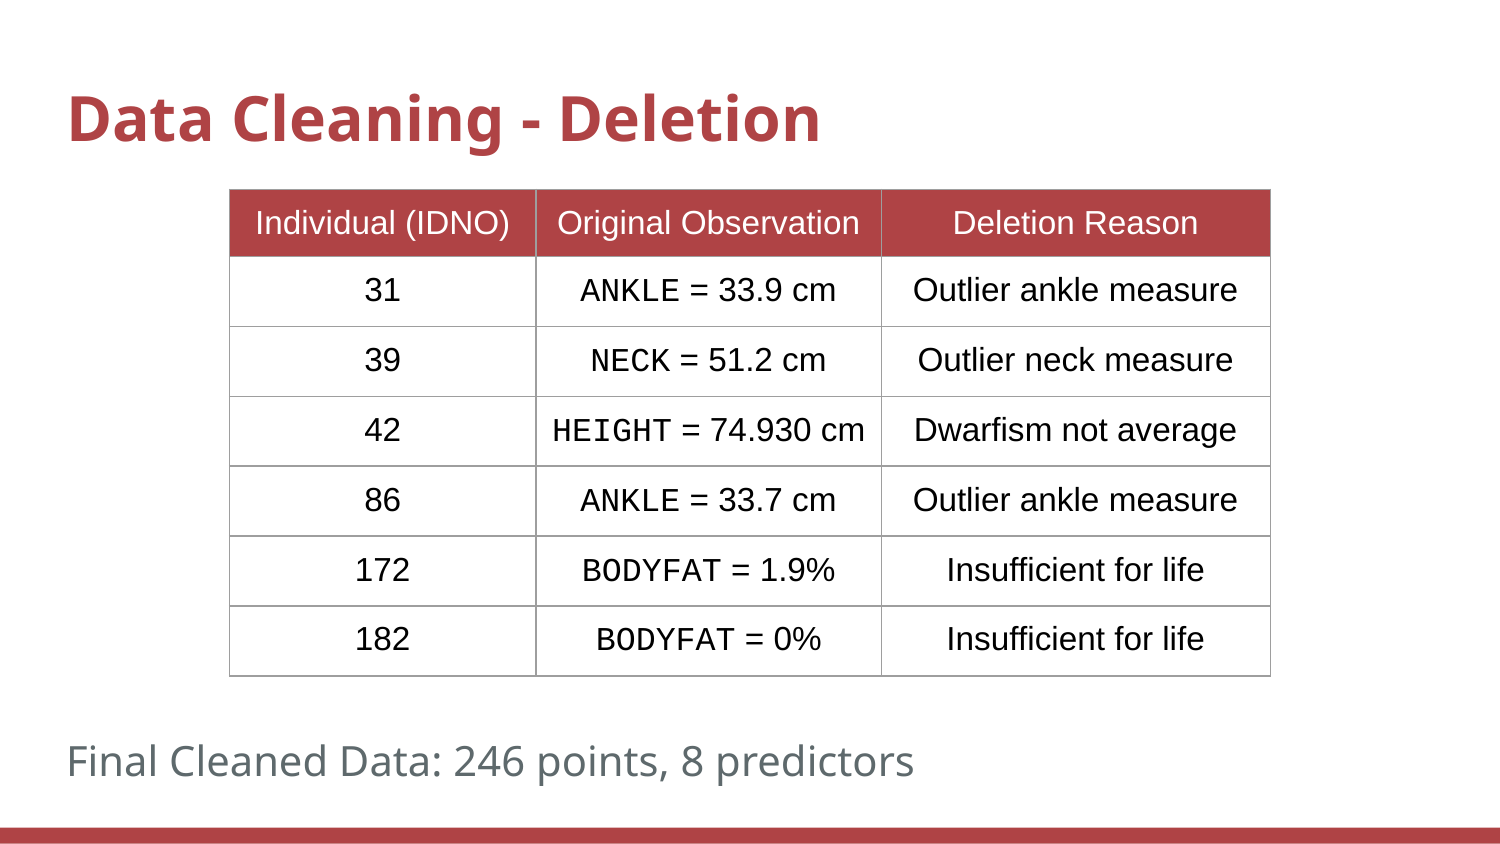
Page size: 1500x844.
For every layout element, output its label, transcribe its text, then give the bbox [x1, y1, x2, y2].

table_cell Insufficient for life [882, 537, 1270, 605]
table_cell Outlier ankle measure [882, 467, 1270, 535]
table_cell ANKLE = 33.9 cm [537, 257, 881, 326]
table_cell 172 [230, 537, 535, 605]
table_cell 86 [230, 467, 535, 535]
title Data Cleaning - Deletion [51, 64, 1449, 167]
table_cell 42 [230, 397, 535, 465]
table_cell BODYFAT = 1.9% [537, 537, 881, 605]
table_header Original Observation [537, 190, 881, 256]
table_header Deletion Reason [882, 190, 1270, 256]
table_cell ANKLE = 33.7 cm [537, 467, 881, 535]
table_cell BODYFAT = 0% [537, 607, 881, 675]
table_cell Insufficient for life [882, 607, 1270, 675]
table_cell NECK = 51.2 cm [537, 327, 881, 396]
table_cell Outlier neck measure [882, 327, 1270, 396]
table_header Individual (IDNO) [230, 190, 535, 256]
table_cell Outlier ankle measure [882, 257, 1270, 326]
table_cell 182 [230, 607, 535, 675]
table_cell 31 [230, 257, 535, 326]
table_cell 39 [230, 327, 535, 396]
table_cell HEIGHT = 74.930 cm [537, 397, 881, 465]
table_cell Dwarfism not average [882, 397, 1270, 465]
list Final Cleaned Data: 246 points, 8 predictors [51, 712, 1449, 806]
